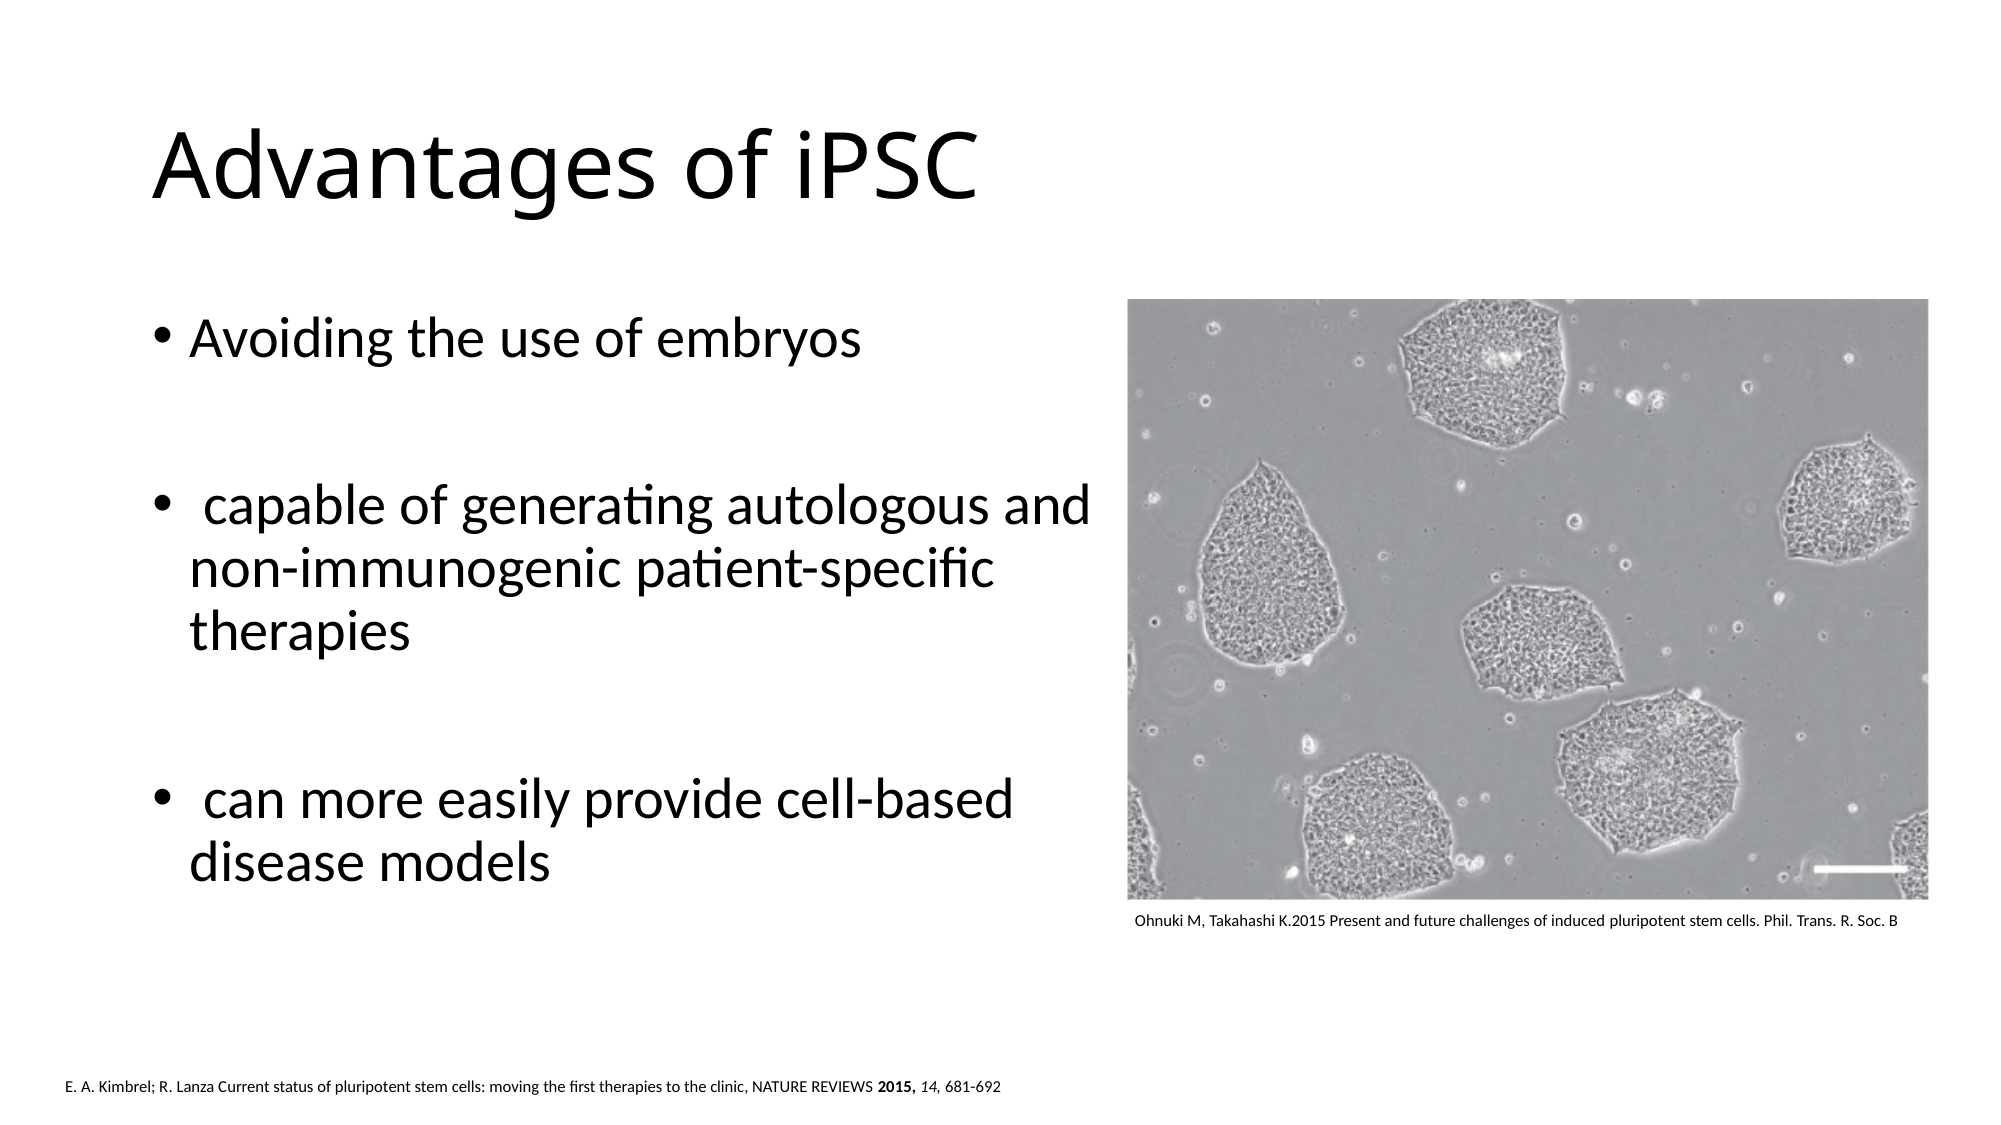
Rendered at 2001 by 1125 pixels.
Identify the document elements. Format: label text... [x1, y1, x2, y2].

text_box E. A. Kimbrel; R. Lanza Current status of pluripotent stem cells: moving the first therapies to the clinic, NATURE REVIEWS 2015, 14, 681-692 [46, 1068, 2000, 1104]
list Avoiding the use of embryos capable of generating autologous and non-immunogenic patient-specific therapies can more easily provide cell-based disease models [137, 299, 1170, 1014]
text_box Ohnuki M, Takahashi K.2015 Present and future challenges of induced pluripotent stem cells. Phil. Trans. R. Soc. B [1120, 903, 1924, 938]
title Advantages of iPSC [137, 59, 1863, 278]
picture [1120, 299, 1938, 903]
